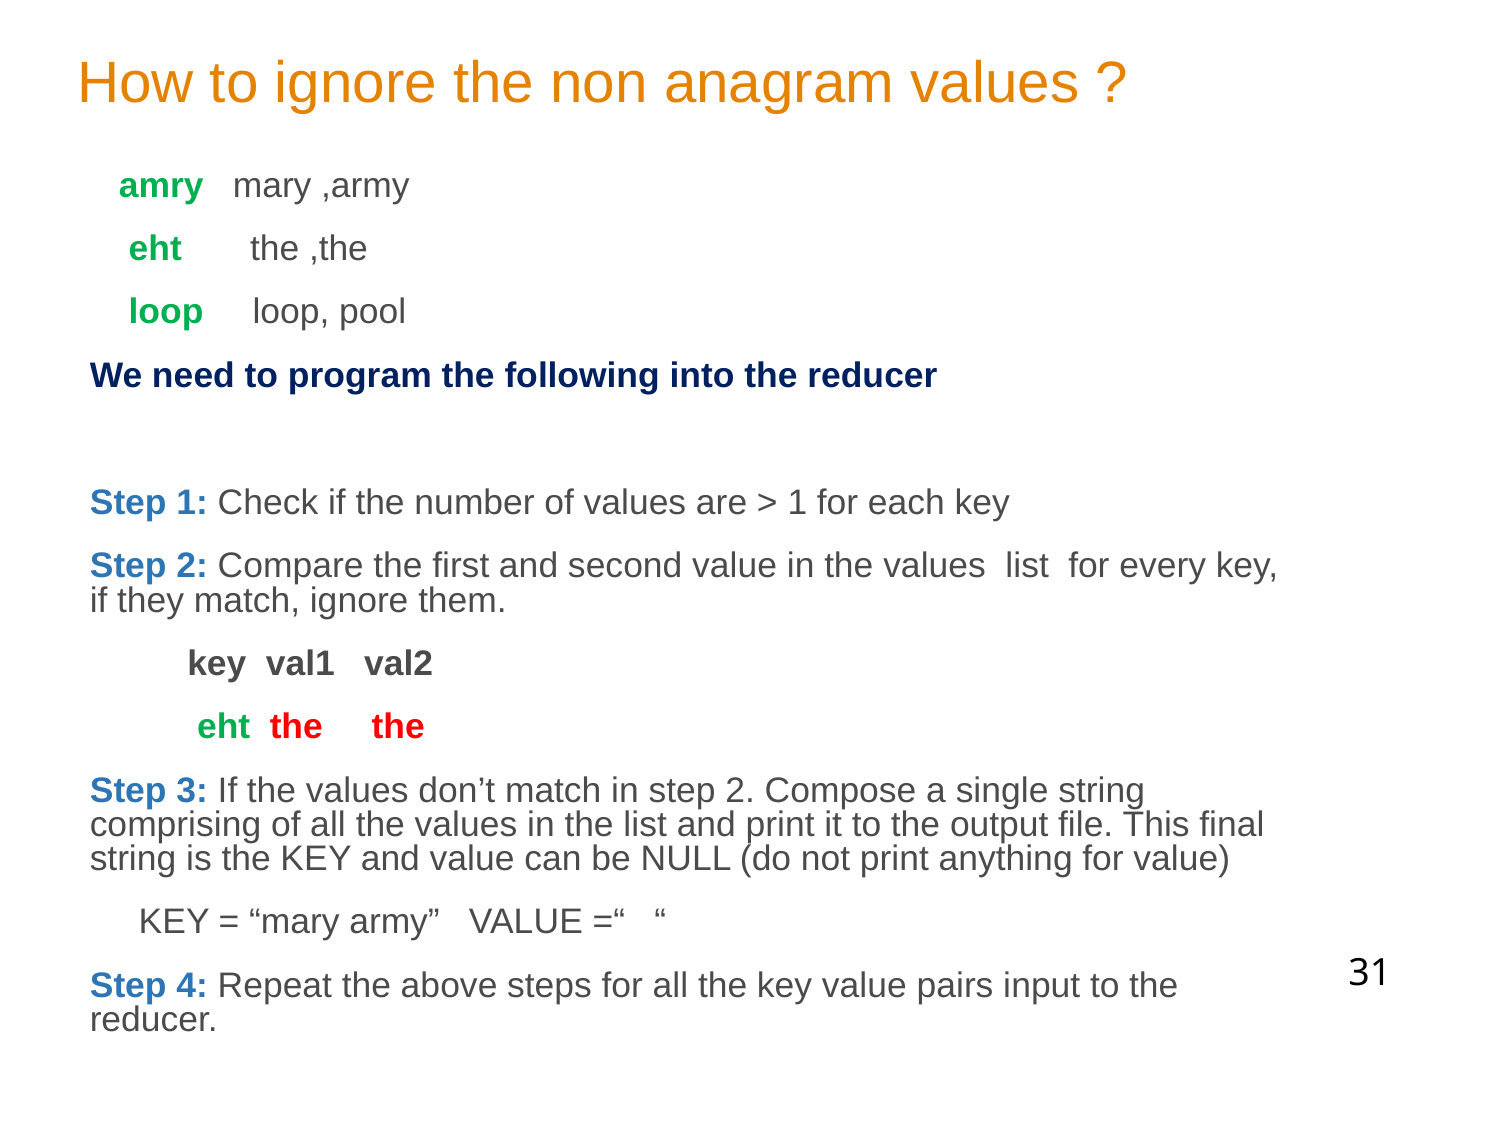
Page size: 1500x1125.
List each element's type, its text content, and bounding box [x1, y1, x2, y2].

text_box amry mary ,army eht the ,the loop loop, pool We need to program the following into the reducer Step 1: Check if the number of values are > 1 for each key Step 2: Compare the first and second value in the values list for every key, if they match, ignore them. key val1 val2 eht the the Step 3: If the values don’t match in step 2. Compose a single string comprising of all the values in the list and print it to the output file. This final string is the KEY and value can be NULL (do not print anything for value) KEY = “mary army” VALUE =“ “ Step 4: Repeat the above steps for all the key value pairs input to the reducer. [75, 162, 1300, 1100]
text_box How to ignore the non anagram values ? [62, 45, 1363, 233]
text_box 31 [1333, 940, 1434, 1026]
